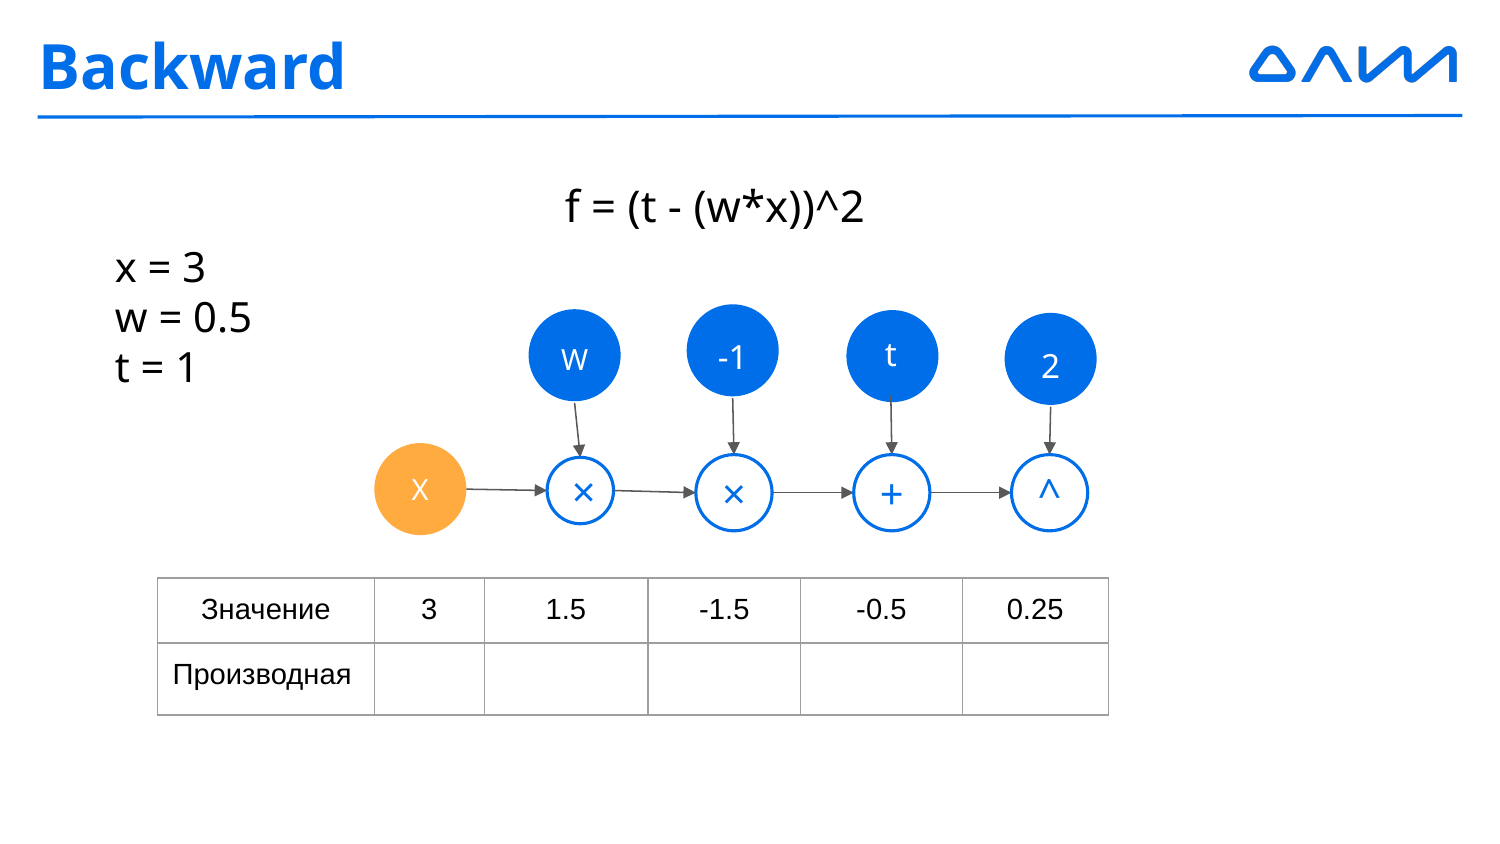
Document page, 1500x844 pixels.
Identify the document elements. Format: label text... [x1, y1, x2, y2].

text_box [528, 309, 621, 404]
text_box f = (t - (w*x))^2 [549, 163, 916, 258]
text_box X [374, 443, 467, 536]
text_box × [696, 454, 773, 531]
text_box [686, 304, 779, 399]
text_box x = 3 w = 0.5 t = 1 [100, 225, 322, 403]
table_cell [485, 644, 647, 714]
table_header -1.5 [649, 579, 800, 642]
text_box ^ [1011, 455, 1088, 531]
table_header 1.5 [485, 579, 647, 642]
text_box Backward [23, 11, 1151, 117]
text_box + [853, 454, 930, 531]
table_cell [649, 644, 800, 714]
table_header -0.5 [801, 579, 962, 642]
picture [1230, 19, 1476, 108]
table_cell [801, 644, 962, 714]
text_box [574, 412, 581, 458]
table_header 0.25 [963, 579, 1108, 642]
table_header 3 [375, 579, 484, 642]
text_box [844, 309, 939, 403]
table_cell [375, 644, 484, 714]
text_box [1004, 312, 1097, 407]
text_box × [547, 457, 614, 524]
table_cell Производная [158, 644, 374, 714]
table_cell [963, 644, 1108, 714]
table_header Значение [158, 579, 374, 642]
